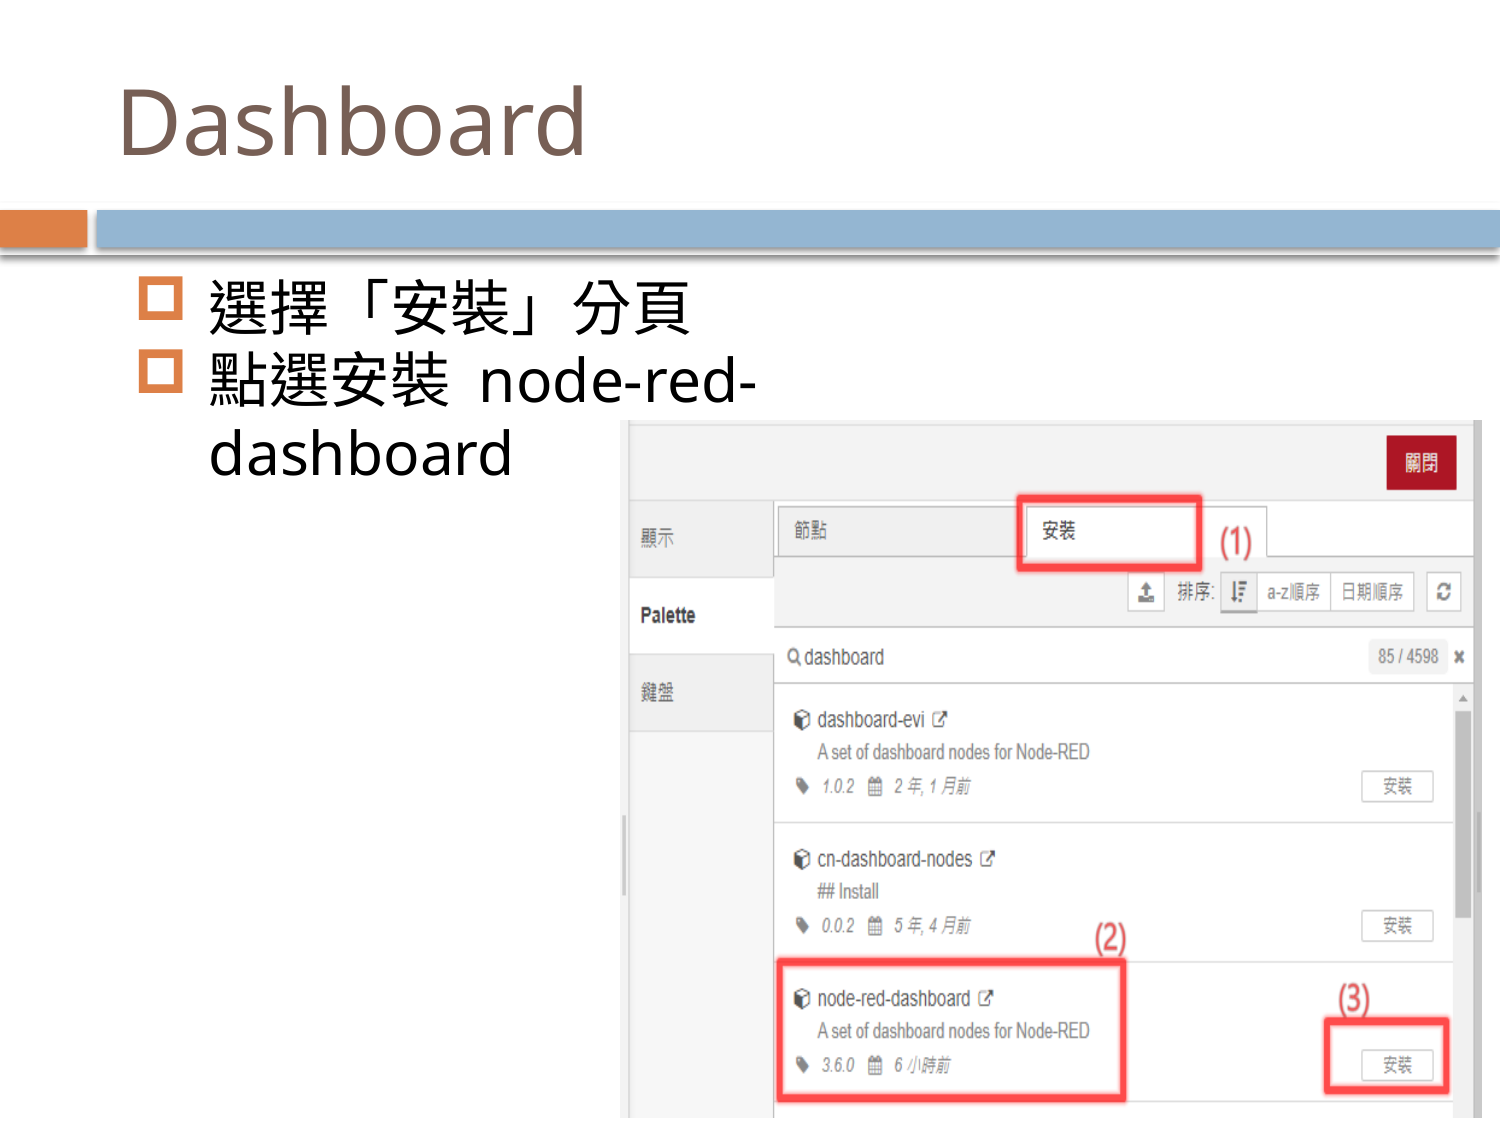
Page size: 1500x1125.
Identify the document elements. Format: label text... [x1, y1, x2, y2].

title Dashboard [100, 37, 1438, 200]
picture [619, 420, 1483, 1118]
list 選擇「安裝」分頁 點選安裝 node-red-dashboard [100, 262, 975, 1070]
